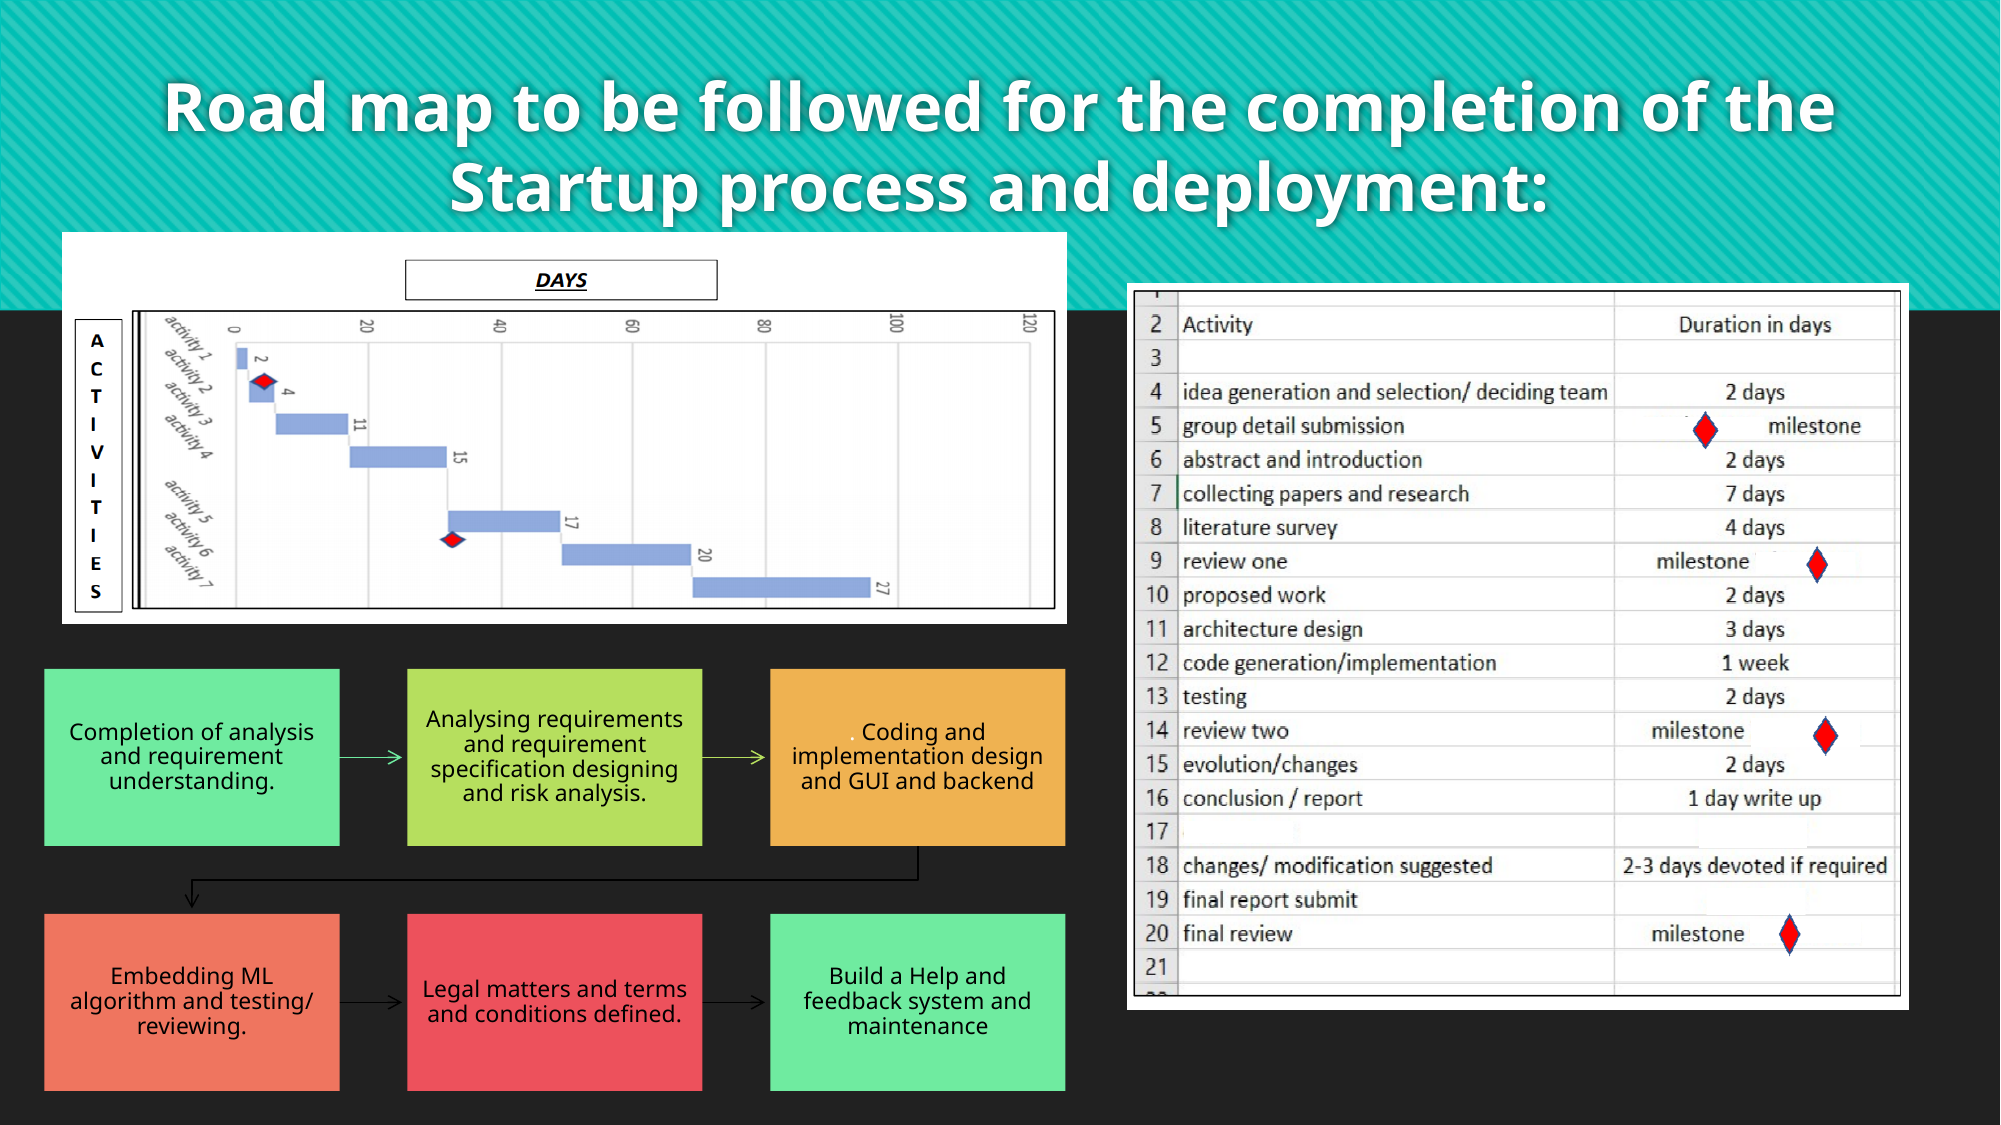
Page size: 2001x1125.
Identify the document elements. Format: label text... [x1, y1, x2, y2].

picture [62, 232, 1067, 624]
title Road map to be followed for the completion of the Startup process and deployment: [132, 73, 1868, 233]
picture [1127, 283, 1909, 1010]
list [43, 634, 1067, 1125]
